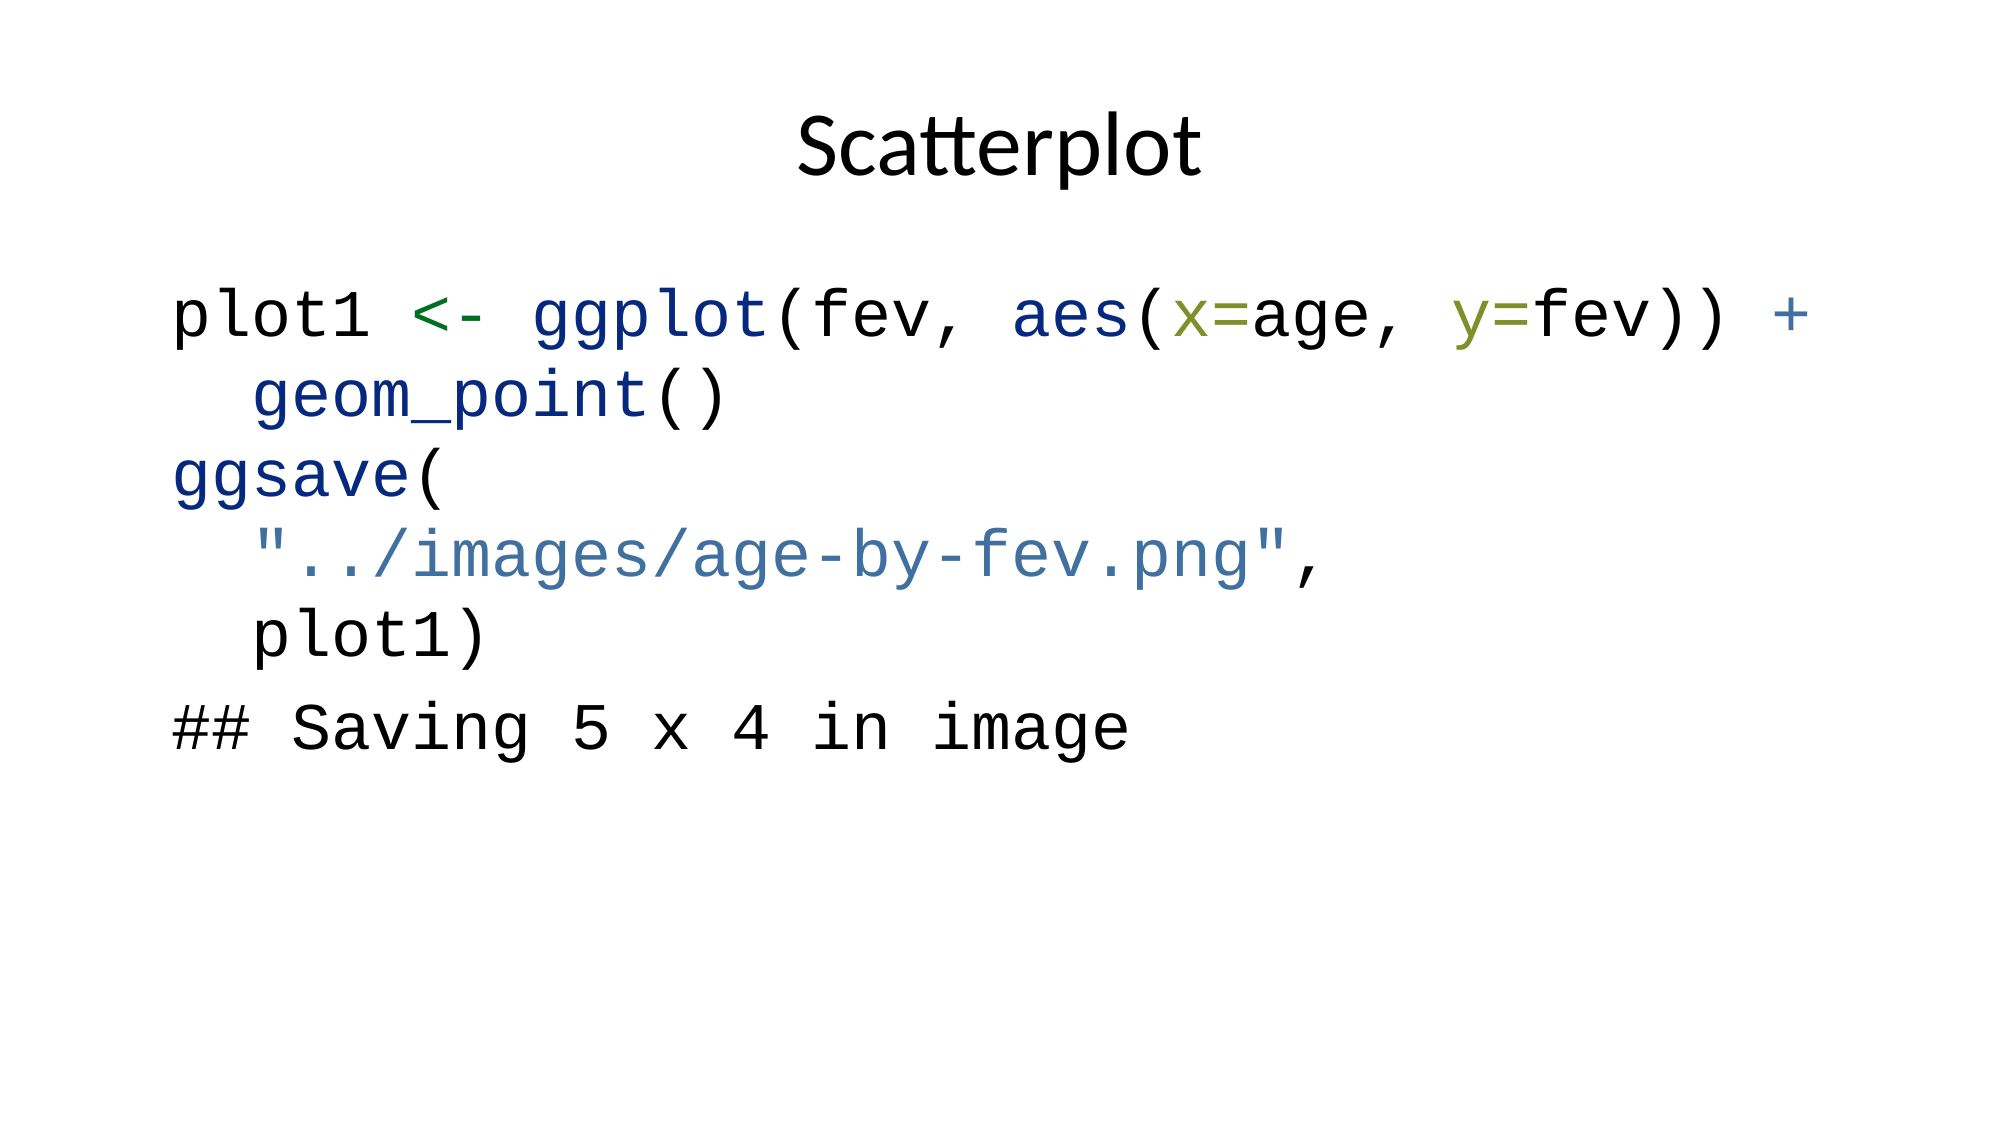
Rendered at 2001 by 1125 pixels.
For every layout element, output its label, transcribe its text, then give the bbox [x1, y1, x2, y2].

list plot1 <- ggplot(fev, aes(x=age, y=fev)) + geom_point() ggsave( "../images/age-by-fev.png", plot1) ## Saving 5 x 4 in image [99, 262, 1900, 1005]
title Scatterplot [99, 45, 1900, 233]
